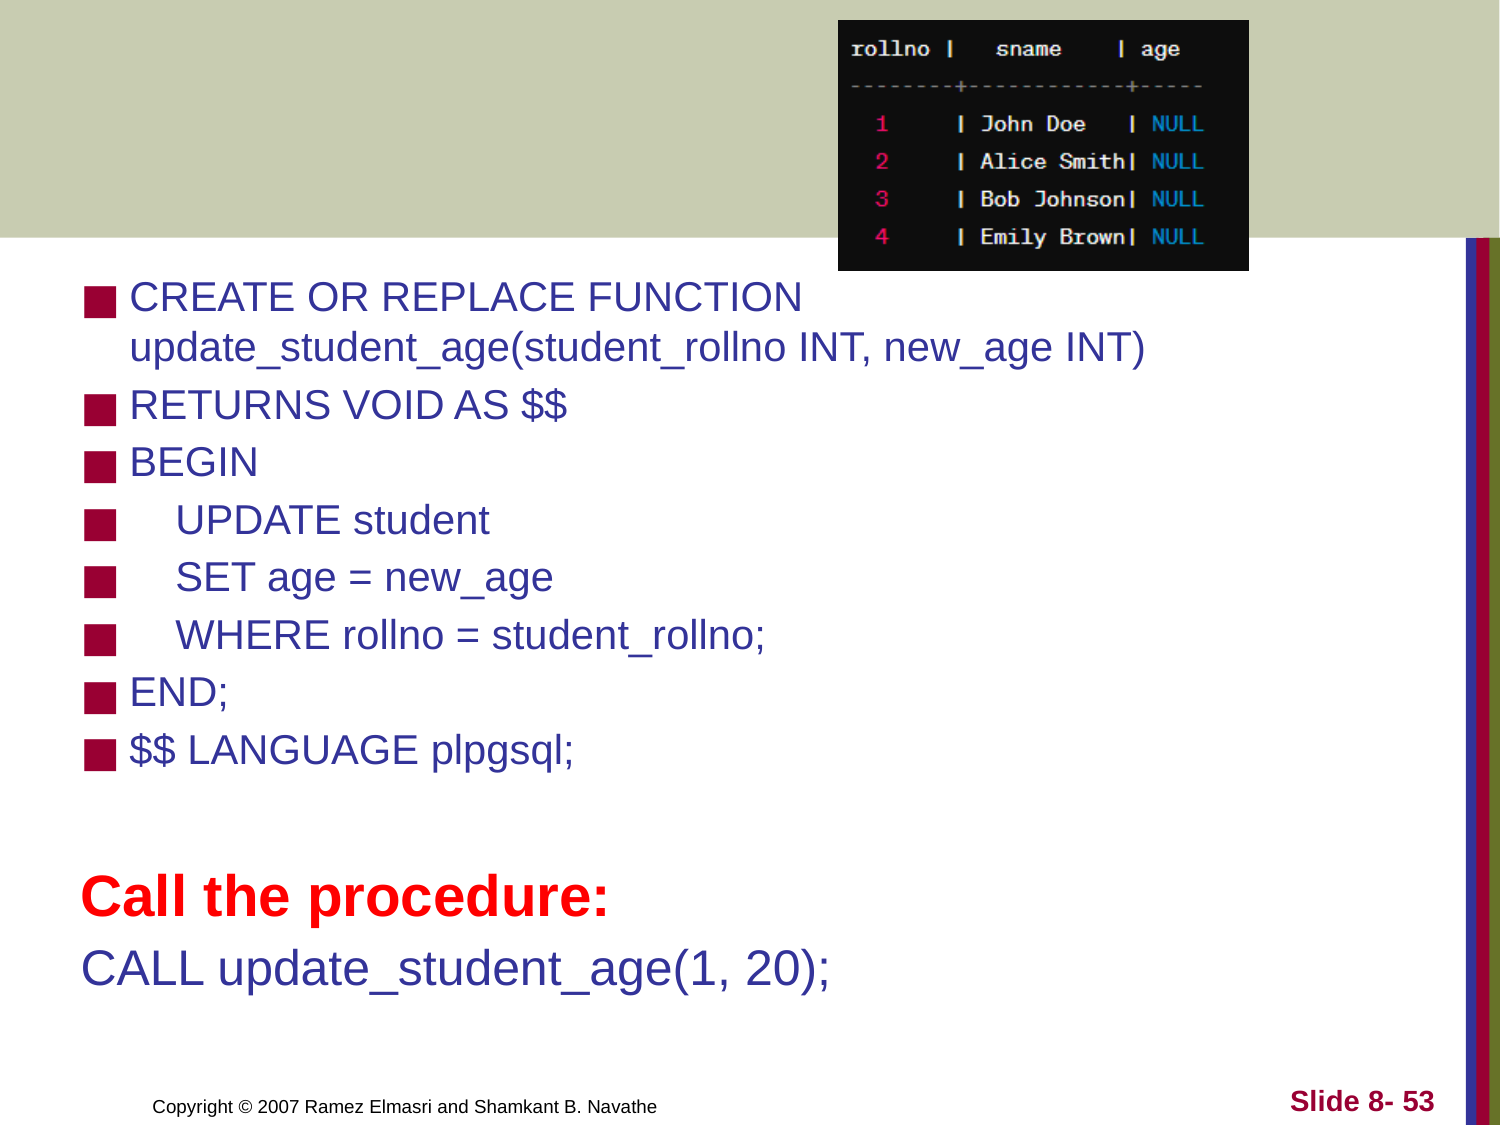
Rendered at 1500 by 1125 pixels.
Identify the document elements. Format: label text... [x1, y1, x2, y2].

slide_number Slide 8- 53 [1137, 1050, 1450, 1125]
list CREATE OR REPLACE FUNCTION update_student_age(student_rollno INT, new_age INT) RETURNS VOID AS $$ BEGIN UPDATE student SET age = new_age WHERE rollno = student_rollno; END; $$ LANGUAGE plpgsql; Call the procedure: CALL update_student_age(1, 20); [39, 262, 1400, 1013]
picture [838, 20, 1249, 271]
